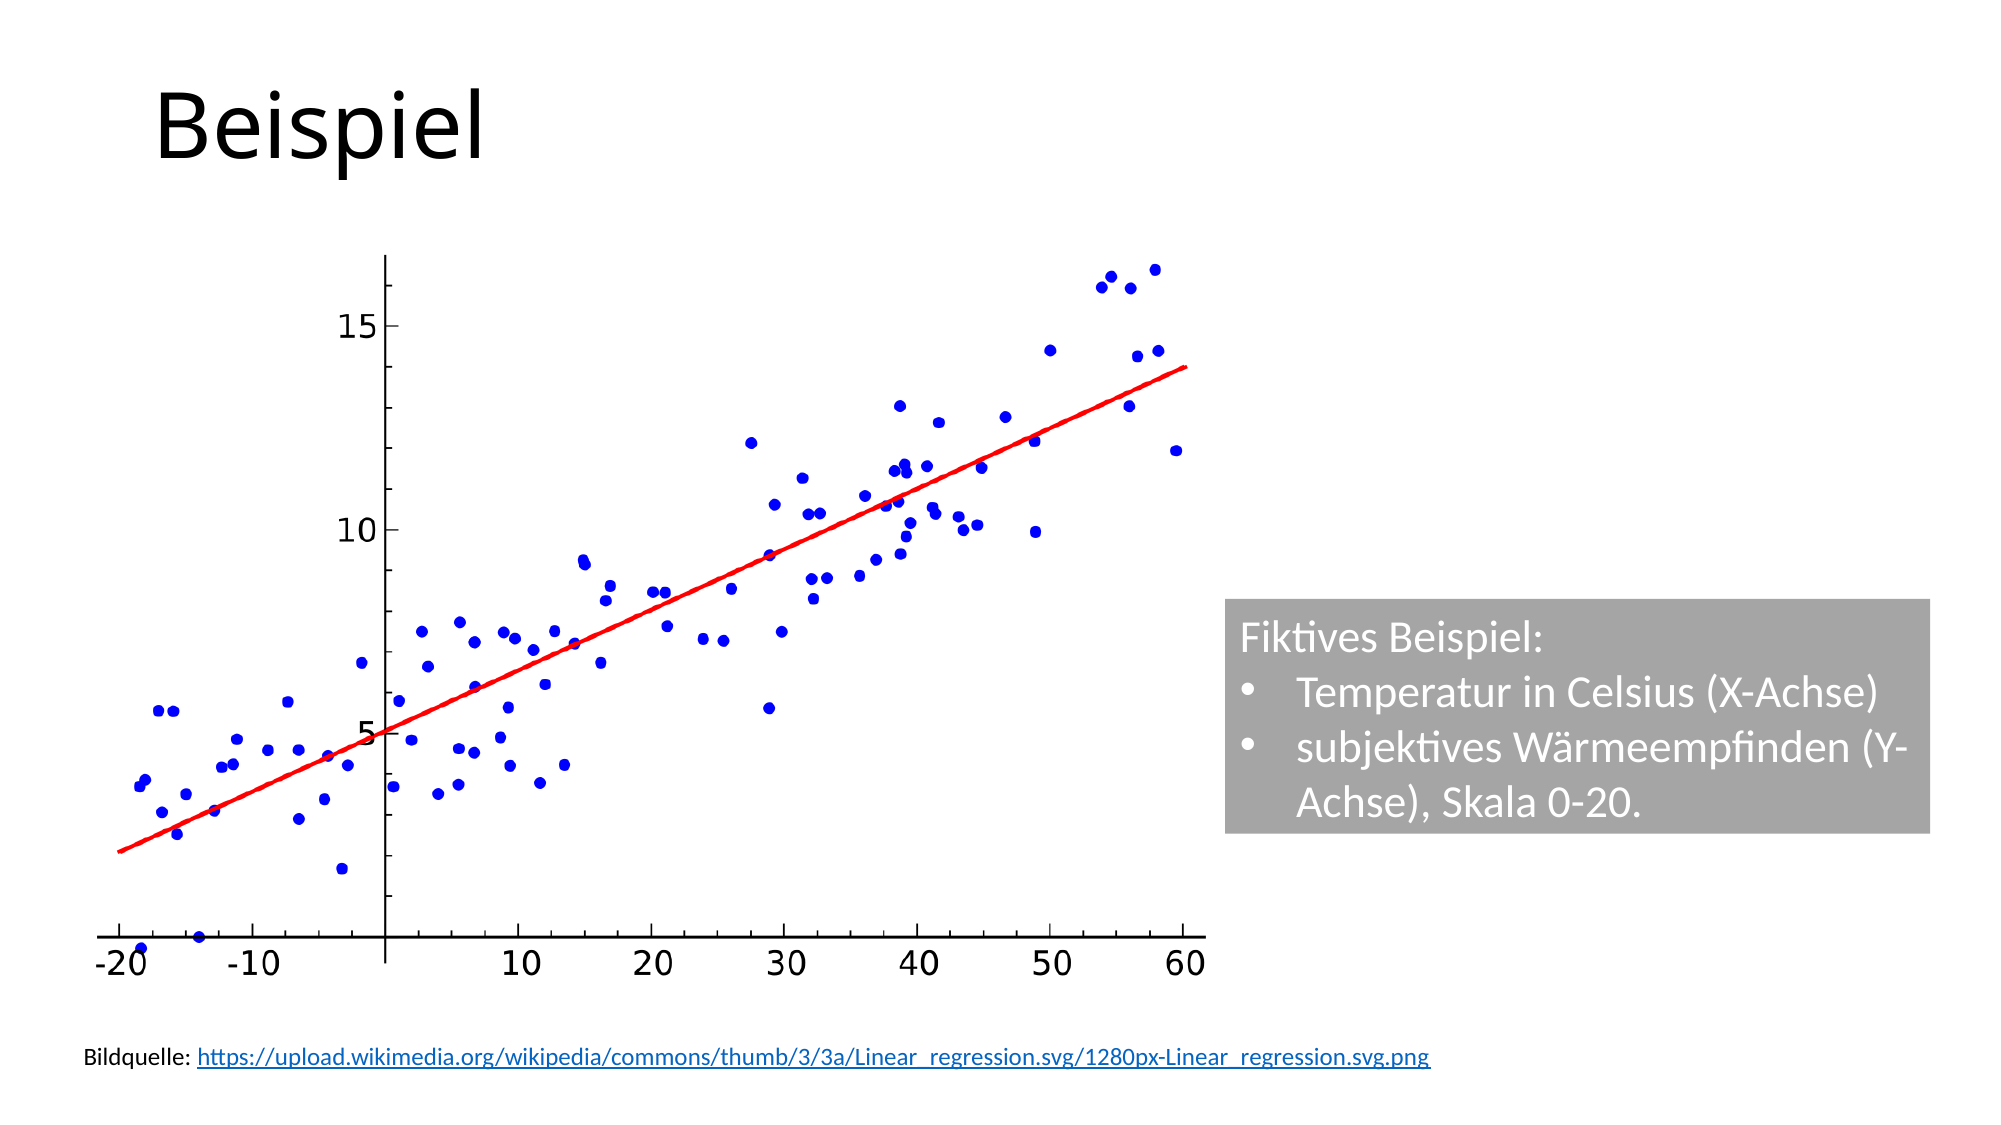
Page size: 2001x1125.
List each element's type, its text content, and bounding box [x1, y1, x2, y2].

text_box Fiktives Beispiel: Temperatur in Celsius (X-Achse) subjektives Wärmeempfinden (Y-Achse), Skala 0-20. [1225, 598, 1931, 834]
text_box Bildquelle: https://upload.wikimedia.org/wikipedia/commons/thumb/3/3a/Linear_regression.svg/1280px-Linear_regression.svg.png [68, 1032, 1821, 1078]
title Beispiel [137, 20, 1863, 238]
picture [70, 232, 1225, 996]
